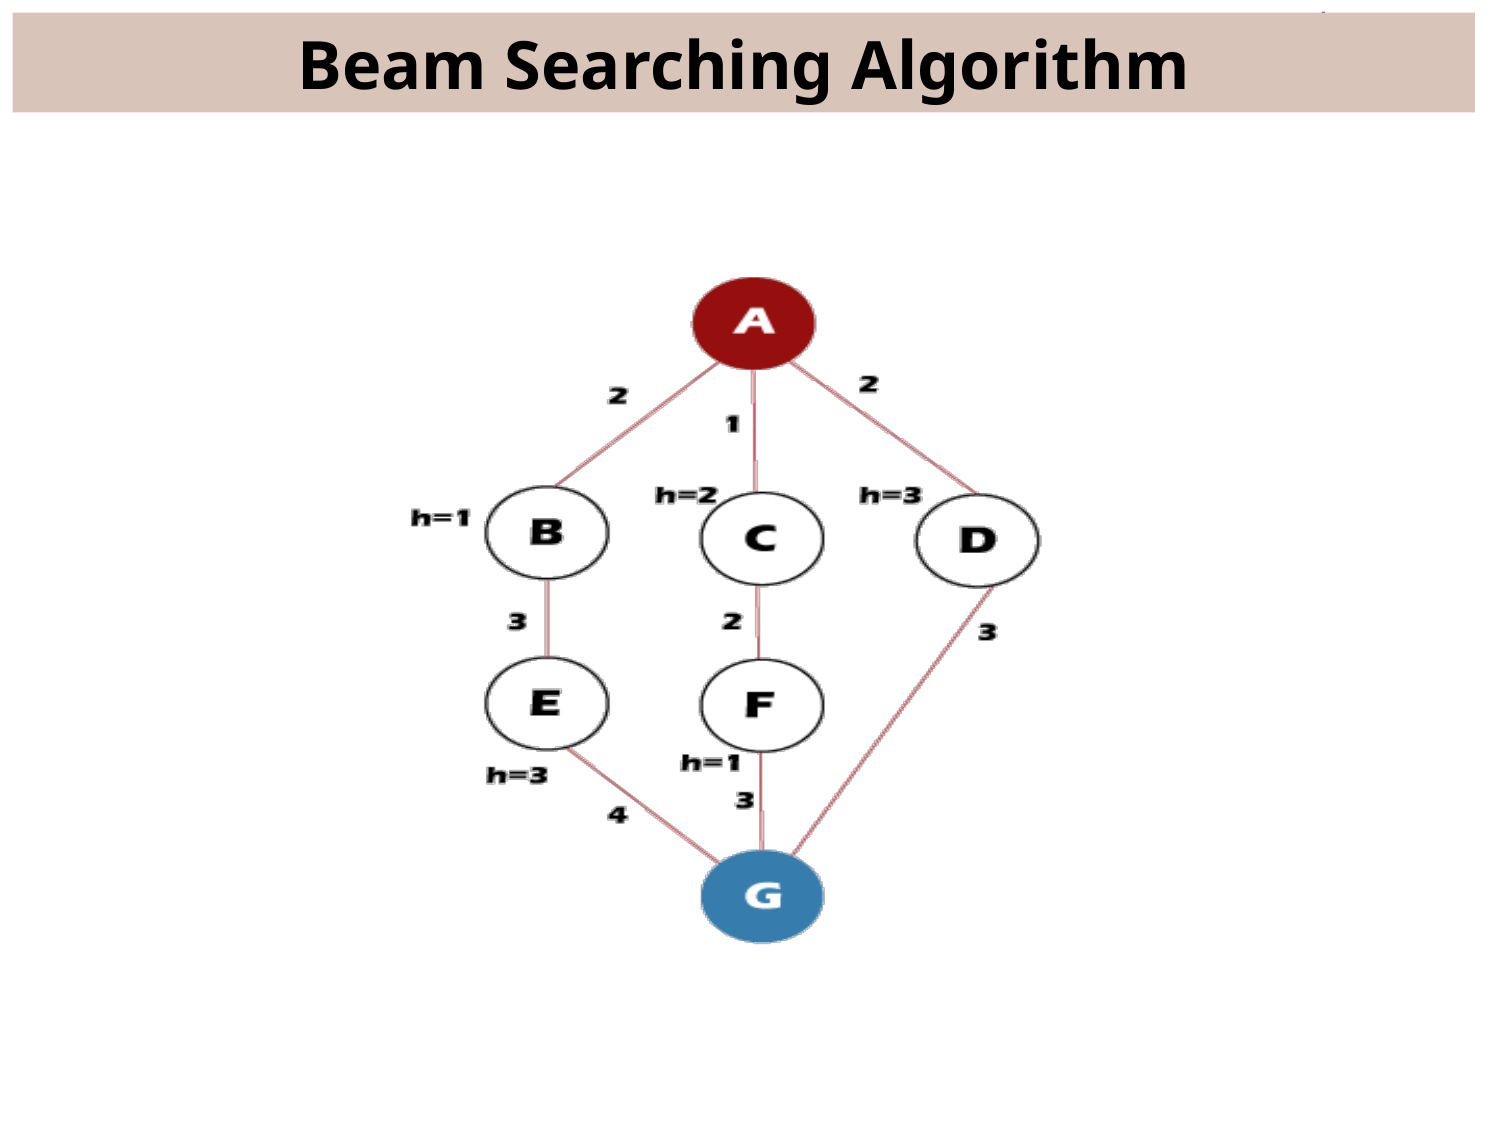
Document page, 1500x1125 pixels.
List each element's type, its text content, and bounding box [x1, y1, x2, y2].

title Beam Searching Algorithm [11, 11, 1476, 113]
picture [362, 262, 1076, 966]
